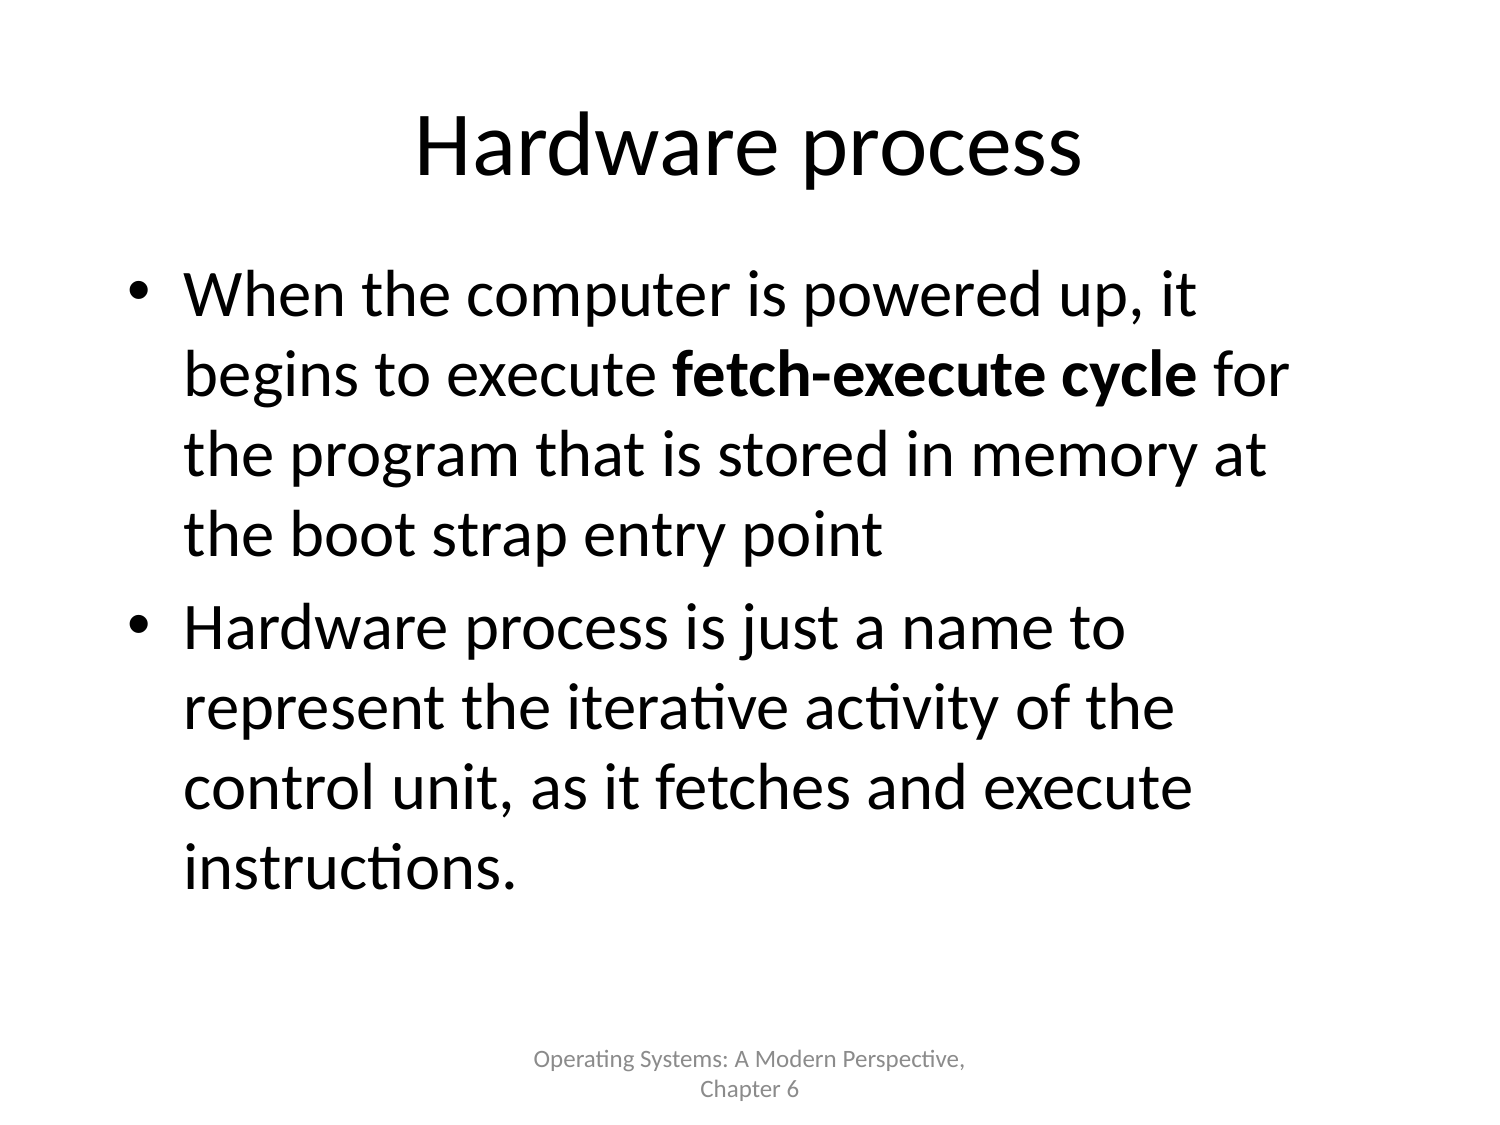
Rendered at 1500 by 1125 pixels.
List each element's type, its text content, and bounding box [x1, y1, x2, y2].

list When the computer is powered up, it begins to execute fetch-execute cycle for the program that is stored in memory at the boot strap entry point Hardware process is just a name to represent the iterative activity of the control unit, as it fetches and execute instructions. [112, 242, 1388, 1043]
footer Operating Systems: A Modern Perspective, Chapter 6 [512, 1042, 988, 1103]
title Hardware process [75, 45, 1425, 233]
